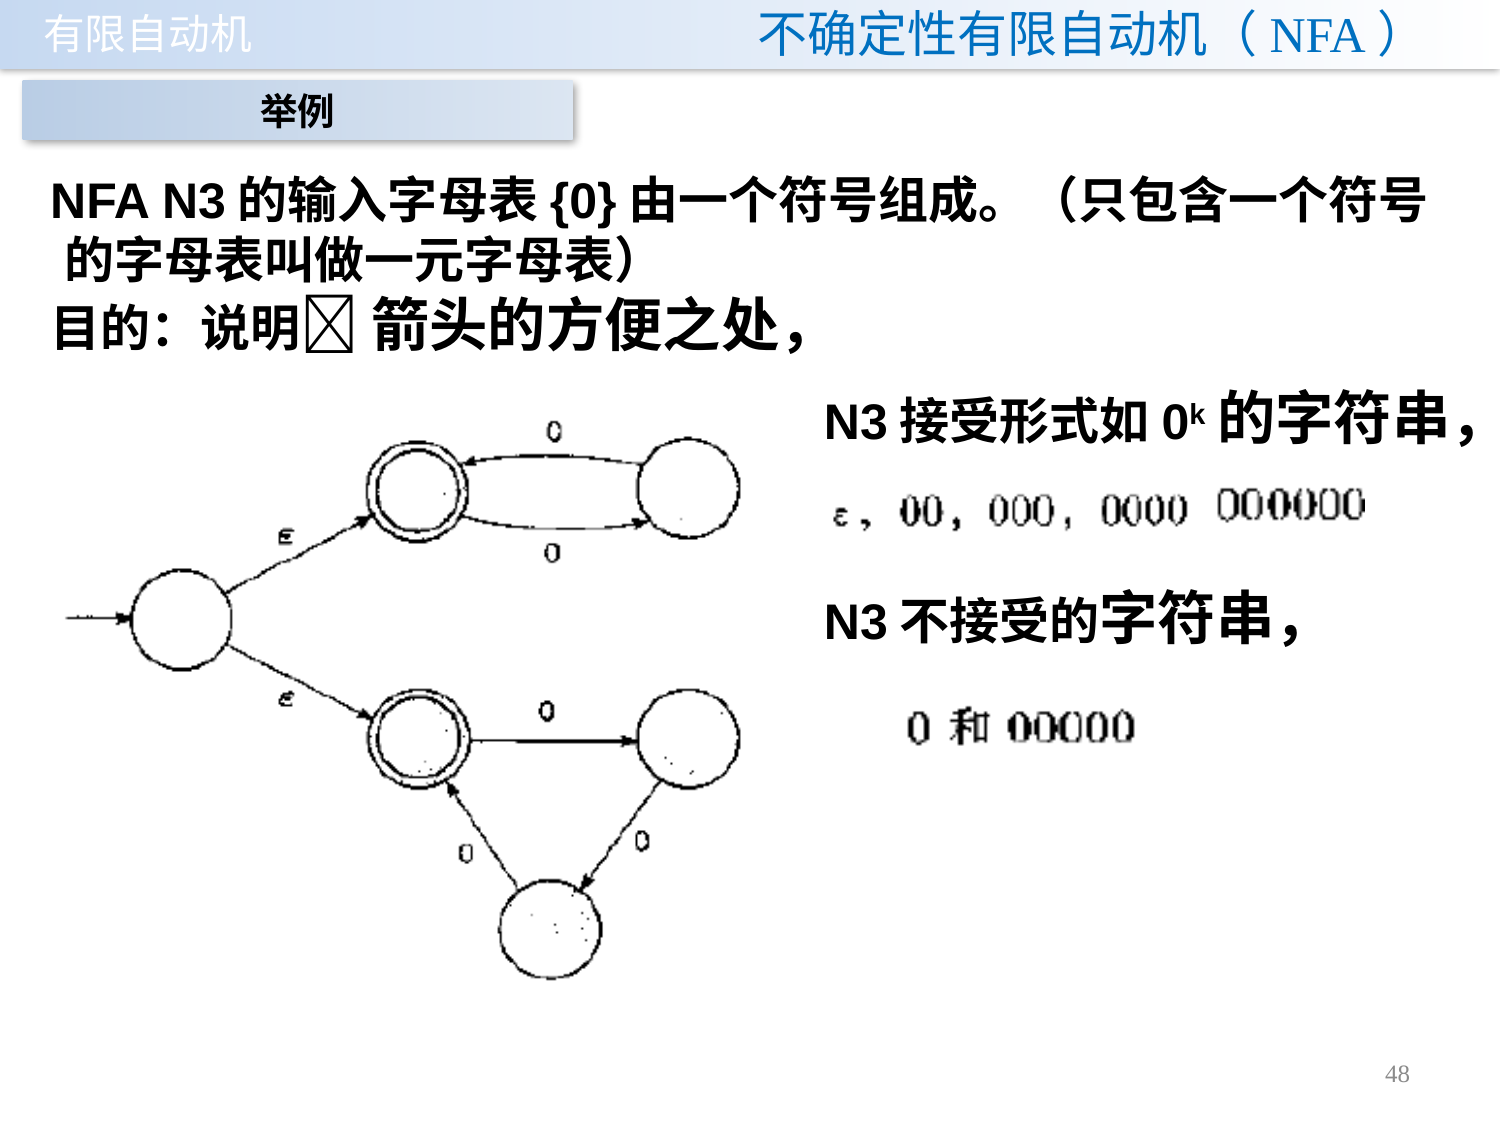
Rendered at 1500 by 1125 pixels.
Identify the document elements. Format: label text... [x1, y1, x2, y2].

text_box 举例 [22, 80, 573, 140]
title 不确定性有限自动机（NFA） [702, 0, 1483, 67]
text_box N3不接受的字符串， [809, 574, 1500, 659]
picture [891, 703, 1140, 757]
text_box N3接受形式如0k的字符串， [809, 373, 1500, 459]
slide_number 48 [1074, 1042, 1425, 1103]
picture [29, 408, 762, 994]
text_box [832, 479, 1365, 545]
text_box NFA N3的输入字母表{0}由一个符号组成。（只包含一个符号的字母表叫做一元字母表） 目的：说明 箭头的方便之处， [35, 160, 1465, 366]
